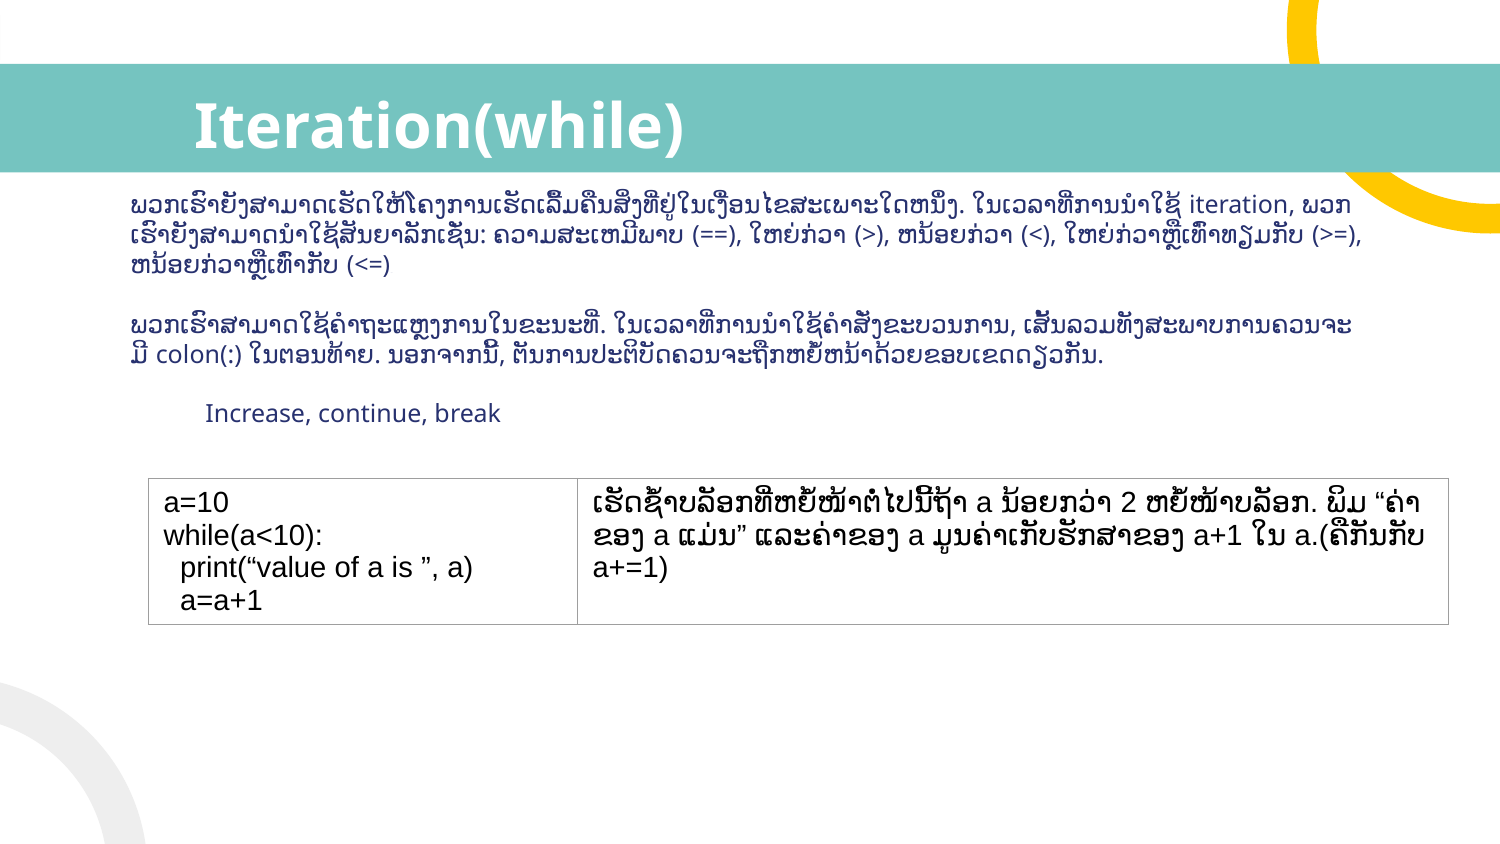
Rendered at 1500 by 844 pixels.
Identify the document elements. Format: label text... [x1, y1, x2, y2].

table_header a=10 while(a<10): print(“value of a is ”, a) a=a+1 [149, 479, 577, 624]
subtitle ພວກເຮົາຍັງສາມາດເຮັດໃຫ້ໂຄງການເຮັດເລື້ມຄືນສິ່ງທີ່ຢູ່ໃນເງື່ອນໄຂສະເພາະໃດຫນຶ່ງ. ໃນ​ເວ​ລາ​ທີ່​ການ​ນໍາ​ໃຊ້ iteration​, ພວກ​ເຮົາ​ຍັງ​ສາ​ມາດ​ນໍາ​ໃຊ້​ສັນ​ຍາ​ລັກ​ເຊັ່ນ​: ຄວາມ​ສະ​ເຫມີ​ພາບ (==), ໃຫຍ່​ກ​່​ວາ (>), ຫນ້ອຍ​ກ​່​ວາ (<), ໃຫຍ່​ກ​່​ວາ​ຫຼື​ເທົ່າ​ທຽມ​ກັບ (>=), ຫນ້ອຍ​ກ​່​ວາ​ຫຼື​ເທົ່າ​ກັບ (<=) … ພວກເຮົາສາມາດໃຊ້ຄໍາຖະແຫຼງການໃນຂະນະທີ່. ໃນ​ເວ​ລາ​ທີ່​ການ​ນໍາ​ໃຊ້​ຄໍາ​ສັ່ງ​ຂະ​ບວນ​ການ​, ເສັ້ນ​ລວມ​ທັງ​ສະ​ພາບ​ການ​ຄວນ​ຈະ​ມີ colon(:) ໃນ​ຕອນ​ທ້າຍ​. ນອກຈາກນີ້, ຕັນການປະຕິບັດຄວນຈະຖືກຫຍໍ້ຫນ້າດ້ວຍຂອບເຂດດຽວກັນ. Increase, continue, break [115, 173, 1385, 422]
table_header ເຮັດຊ້ຳບລັອກທີ່ຫຍໍ້ໜ້າຕໍ່ໄປນີ້ຖ້າ a ນ້ອຍກວ່າ 2 ຫຍໍ້ໜ້າບລັອກ. ພິມ “ຄ່າຂອງ a ແມ່ນ” ແລະຄ່າຂອງ a ມູນຄ່າເກັບຮັກສາຂອງ a+1 ໃນ a.(ຄືກັນກັບ a+=1) [578, 479, 1448, 624]
title Iteration(while) [179, 71, 1449, 166]
